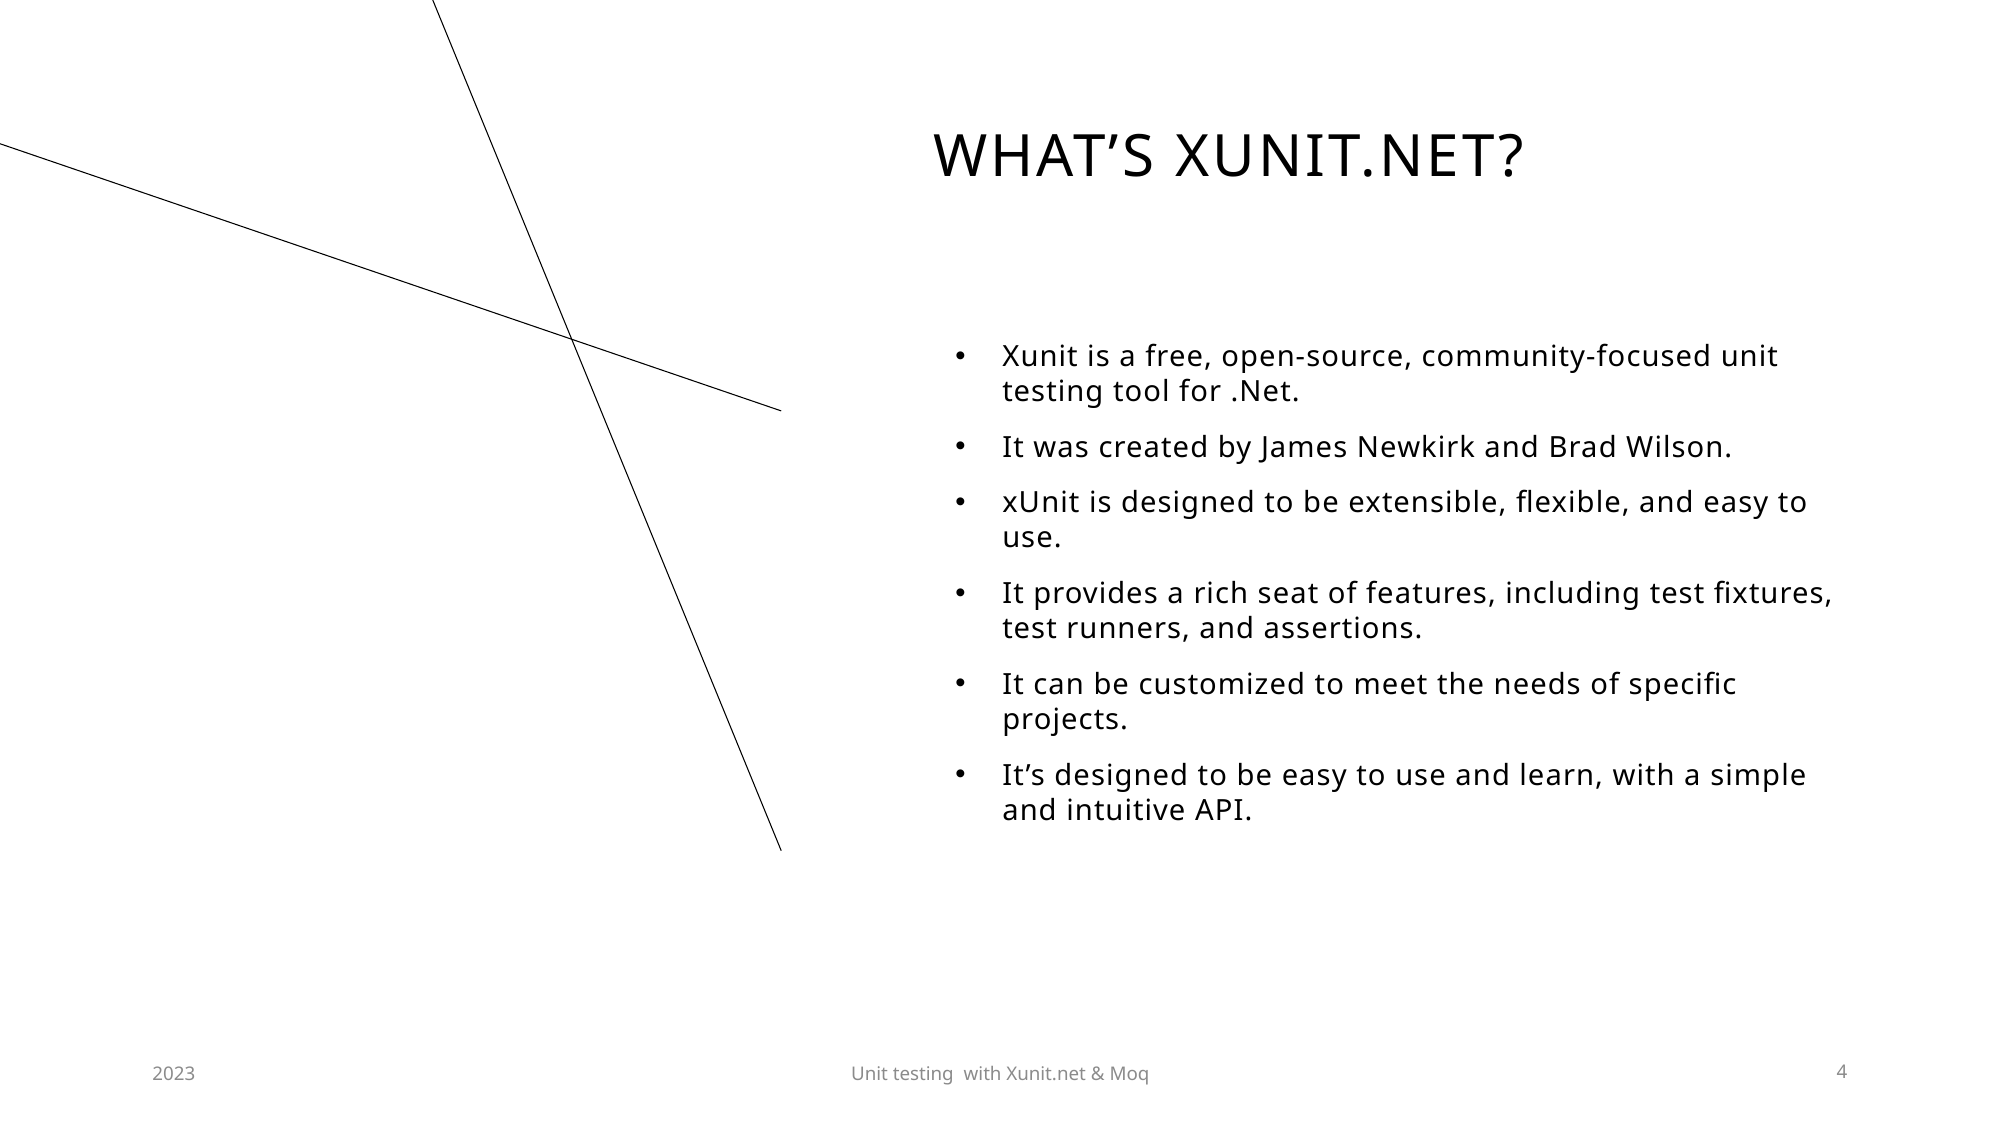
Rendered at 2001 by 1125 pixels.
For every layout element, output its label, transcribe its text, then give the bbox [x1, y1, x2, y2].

slide_number 4 [1412, 1042, 1863, 1103]
list Xunit is a free, open-source, community-focused unit testing tool for .Net. It was created by James Newkirk and Brad Wilson. xUnit is designed to be extensible, flexible, and easy to use. It provides a rich seat of features, including test fixtures, test runners, and assertions. It can be customized to meet the needs of specific projects. It’s designed to be easy to use and learn, with a simple and intuitive API. [940, 329, 1885, 796]
title What’s Xunit.Net? [918, 104, 1757, 197]
slide_number 2023 [137, 1042, 588, 1103]
footer Unit testing with Xunit.net & Moq [662, 1042, 1338, 1103]
